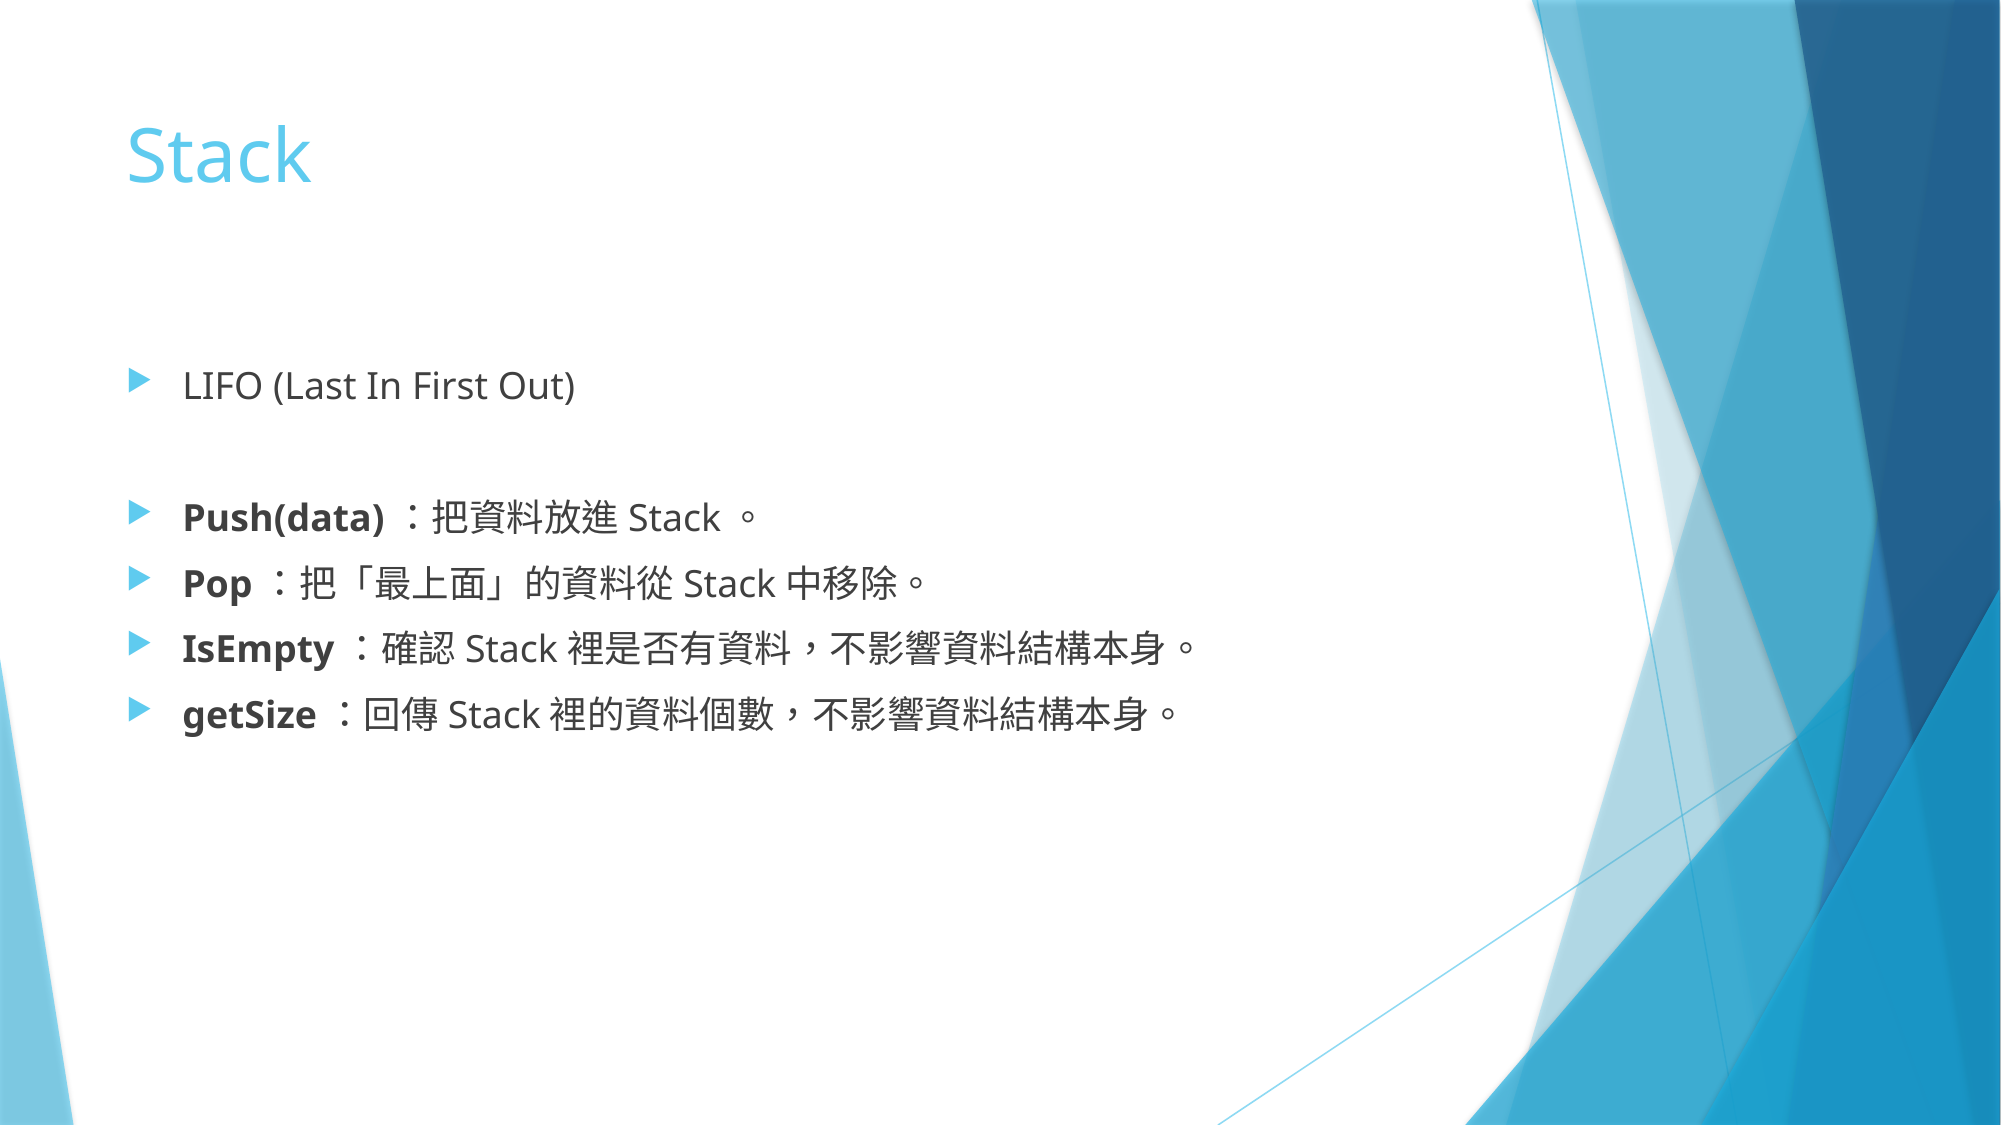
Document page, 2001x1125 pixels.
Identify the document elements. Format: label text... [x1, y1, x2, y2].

title Stack [111, 99, 1522, 317]
list LIFO (Last In First Out) Push(data)：把資料放進Stack。 Pop：把「最上面」的資料從Stack中移除。 IsEmpty：確認Stack裡是否有資料，不影響資料結構本身。 getSize：回傳Stack裡的資料個數，不影響資料結構本身。 [111, 354, 1522, 992]
